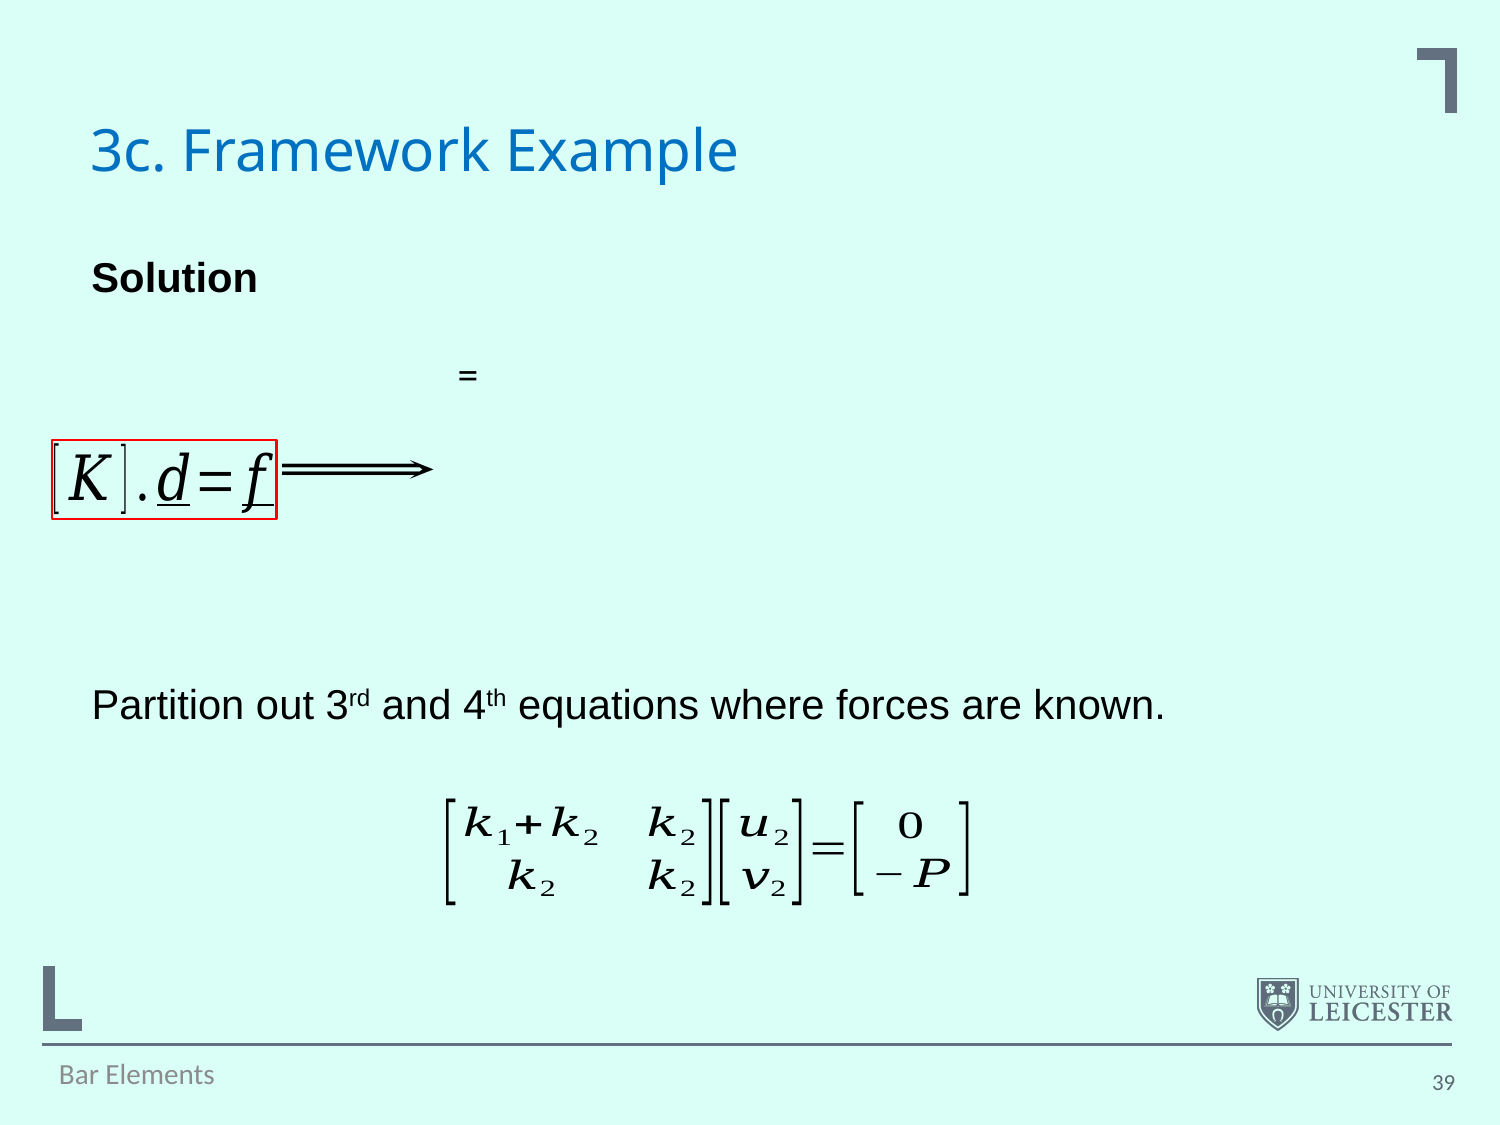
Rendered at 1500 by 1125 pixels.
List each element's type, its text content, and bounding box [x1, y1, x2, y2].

text_box Partition out 3rd and 4th equations where forces are known. [76, 670, 1228, 736]
title 3c. Framework Example [75, 90, 1425, 216]
slide_number 39 [1411, 1051, 1471, 1112]
footer Bar Elements [43, 1042, 1258, 1103]
text_box Solution [76, 243, 668, 309]
